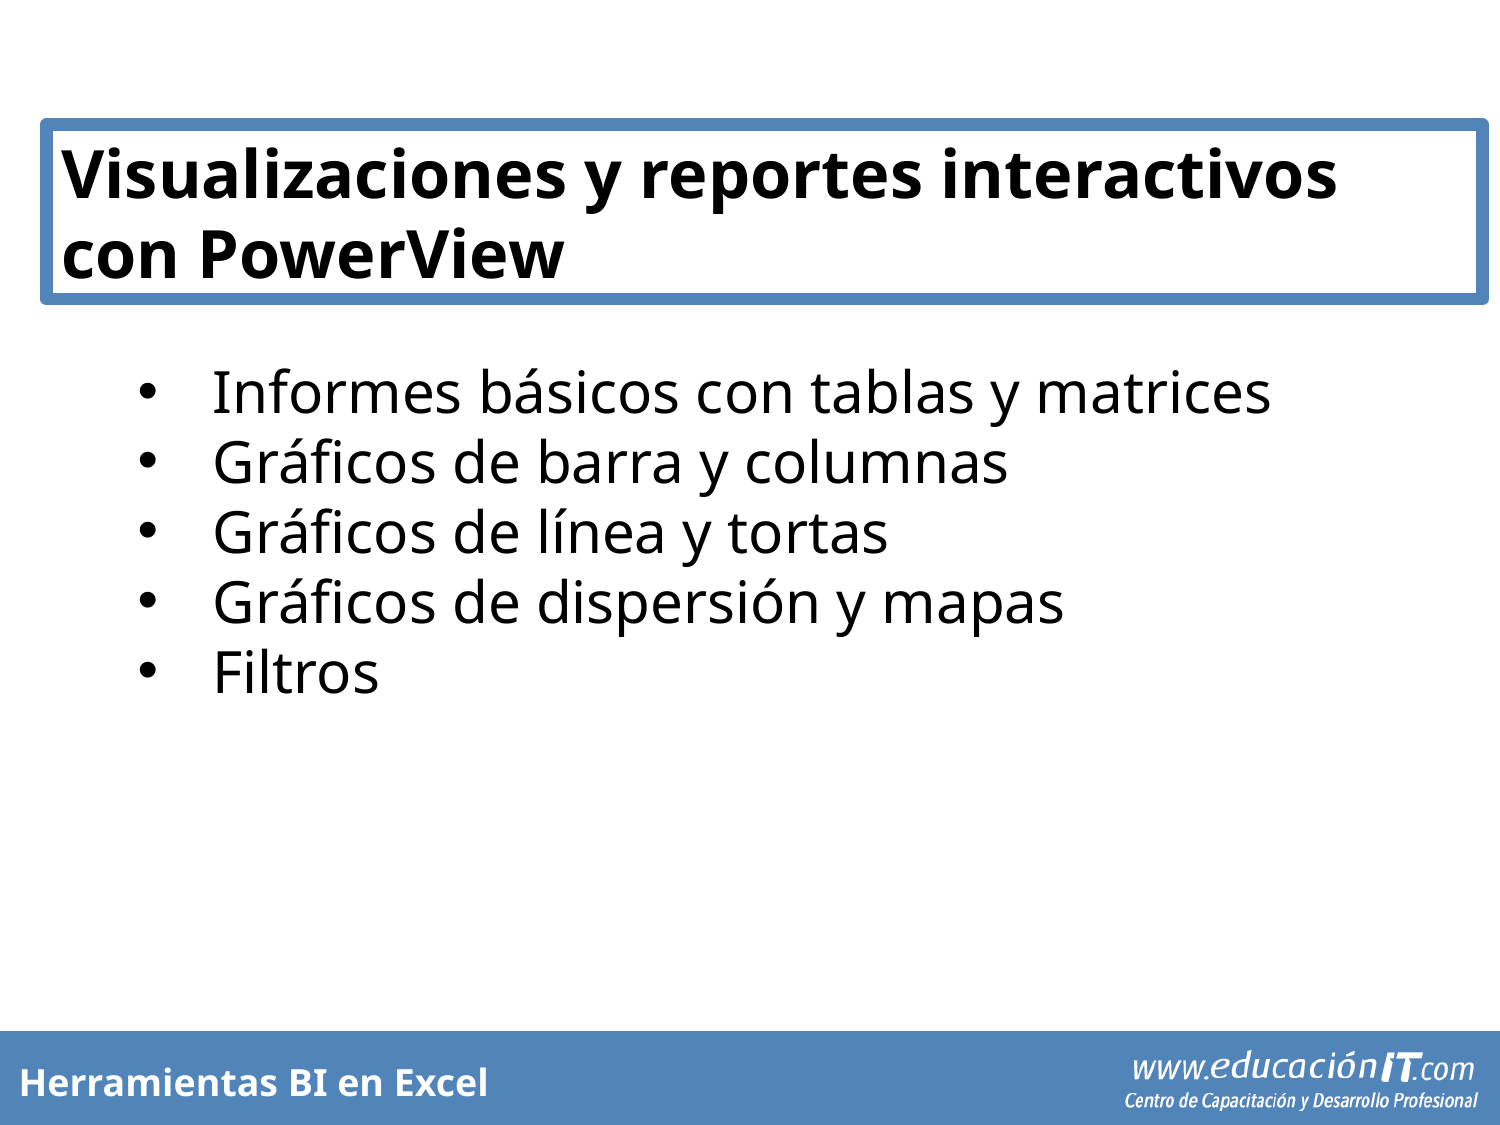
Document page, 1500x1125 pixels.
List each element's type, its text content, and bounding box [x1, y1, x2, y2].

text_box Visualizaciones y reportes interactivos con PowerView [46, 124, 1483, 300]
picture [0, 1031, 1500, 1125]
text_box Informes básicos con tablas y matrices Gráficos de barra y columnas Gráficos de línea y tortas Gráficos de dispersión y mapas Filtros [122, 347, 1406, 807]
